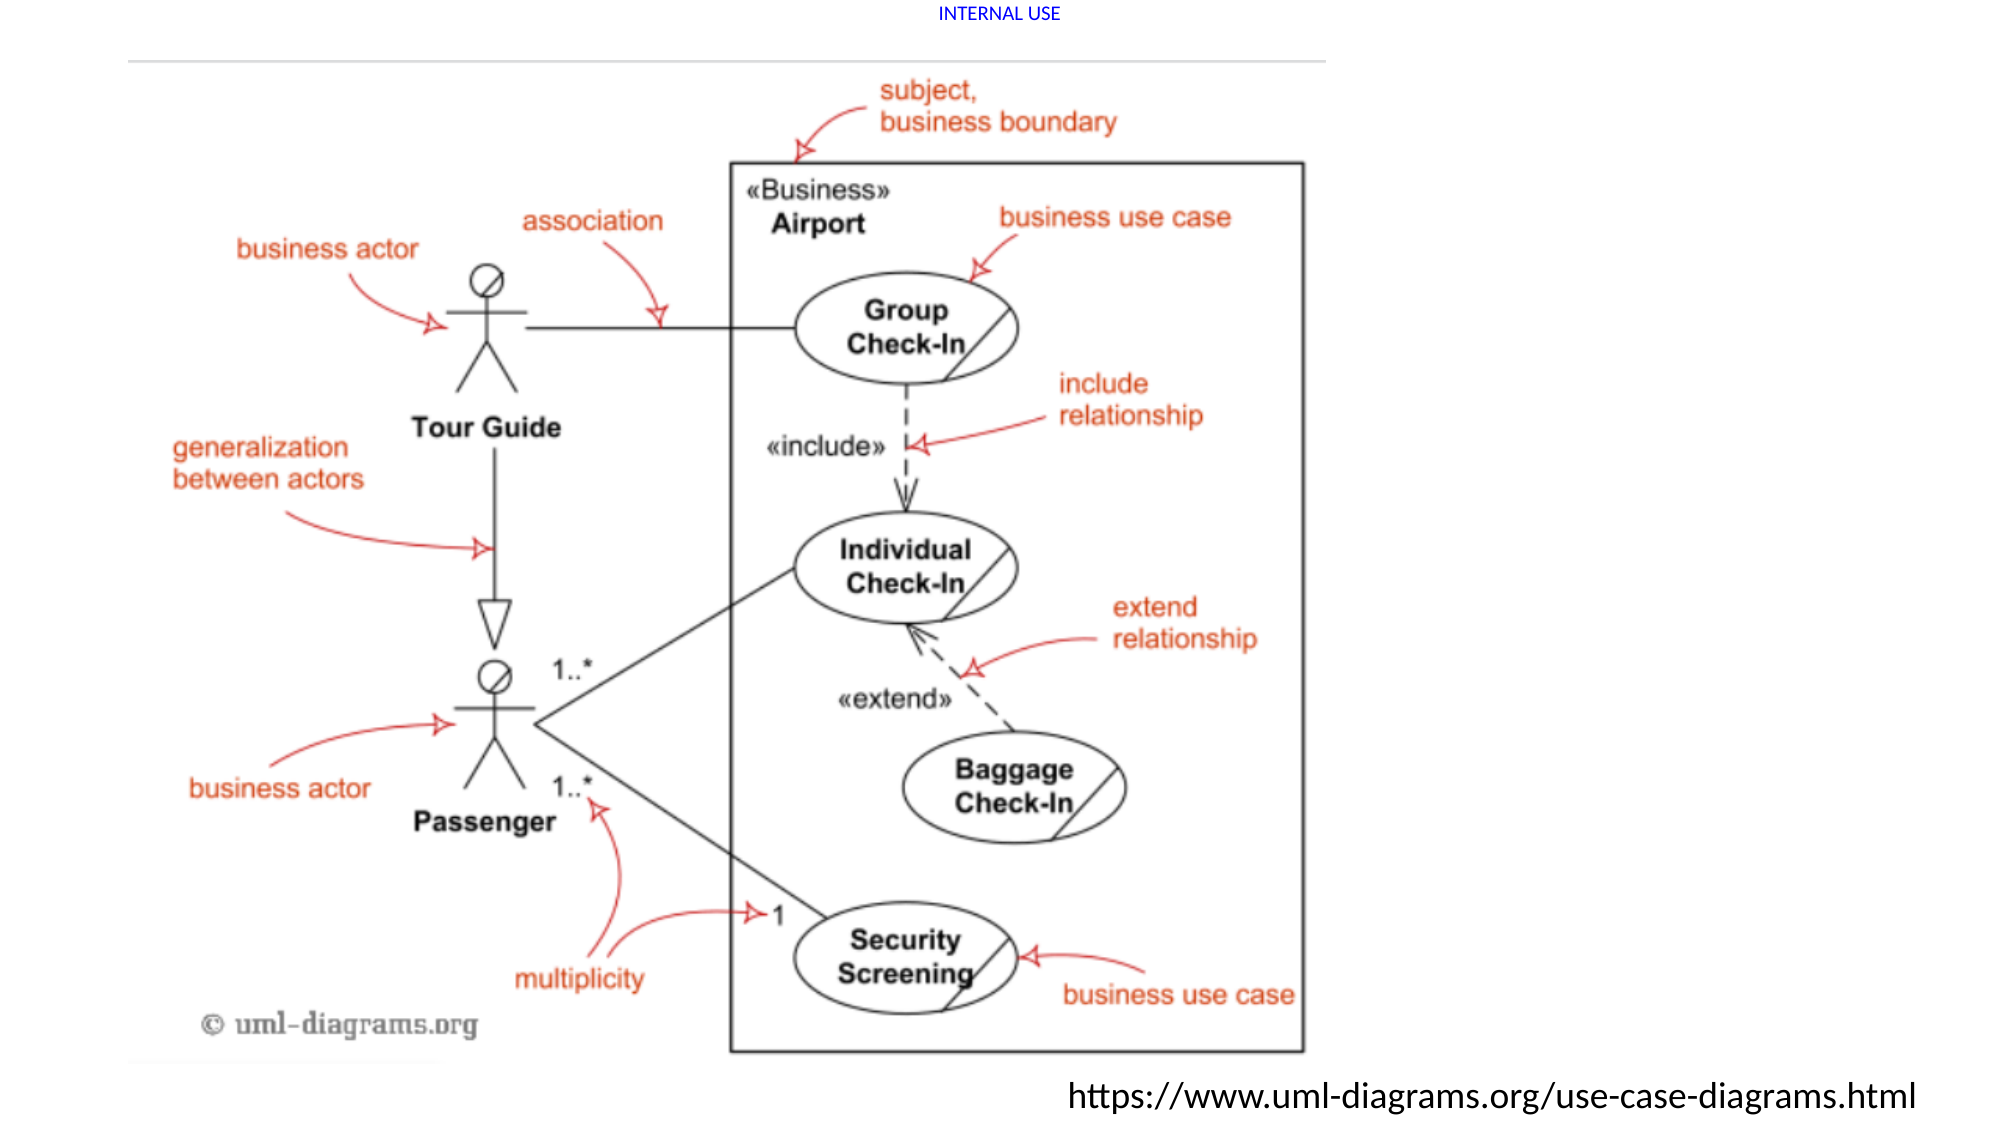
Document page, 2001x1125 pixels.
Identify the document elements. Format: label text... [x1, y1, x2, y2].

picture [128, 60, 1326, 1064]
text_box https://www.uml-diagrams.org/use-case-diagrams.html [1053, 1063, 1933, 1123]
